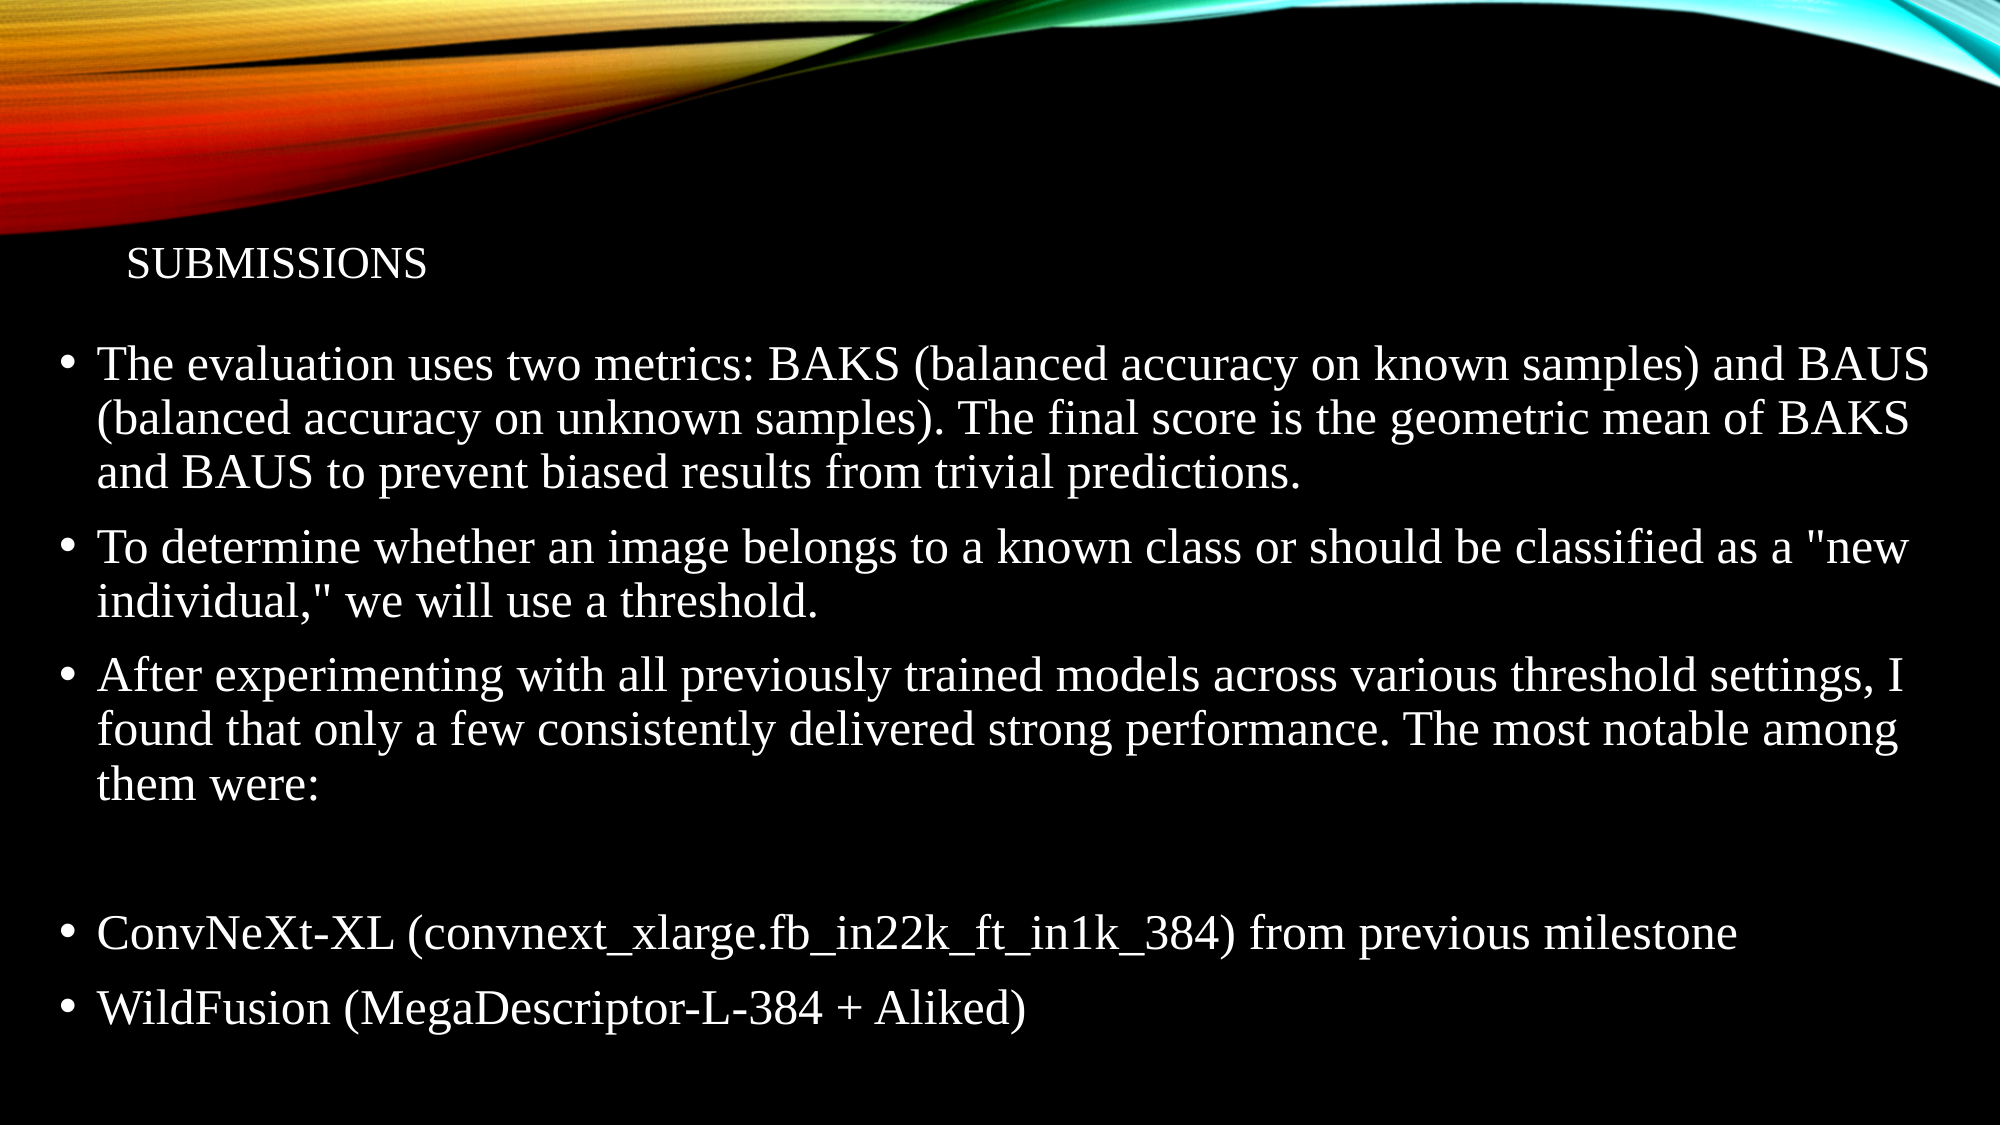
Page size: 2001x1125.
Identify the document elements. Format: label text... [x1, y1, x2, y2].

picture [0, 0, 2000, 237]
title Submissions [110, 186, 1524, 296]
list The evaluation uses two metrics: BAKS (balanced accuracy on known samples) and BAUS (balanced accuracy on unknown samples). The final score is the geometric mean of BAKS and BAUS to prevent biased results from trivial predictions. To determine whether an image belongs to a known class or should be classified as a "new individual," we will use a threshold. After experimenting with all previously trained models across various threshold settings, I found that only a few consistently delivered strong performance. The most notable among them were: ConvNeXt-XL (convnext_xlarge.fb_in22k_ft_in1k_384) from previous milestone WildFusion (MegaDescriptor-L-384 + Aliked) [44, 329, 1956, 1060]
